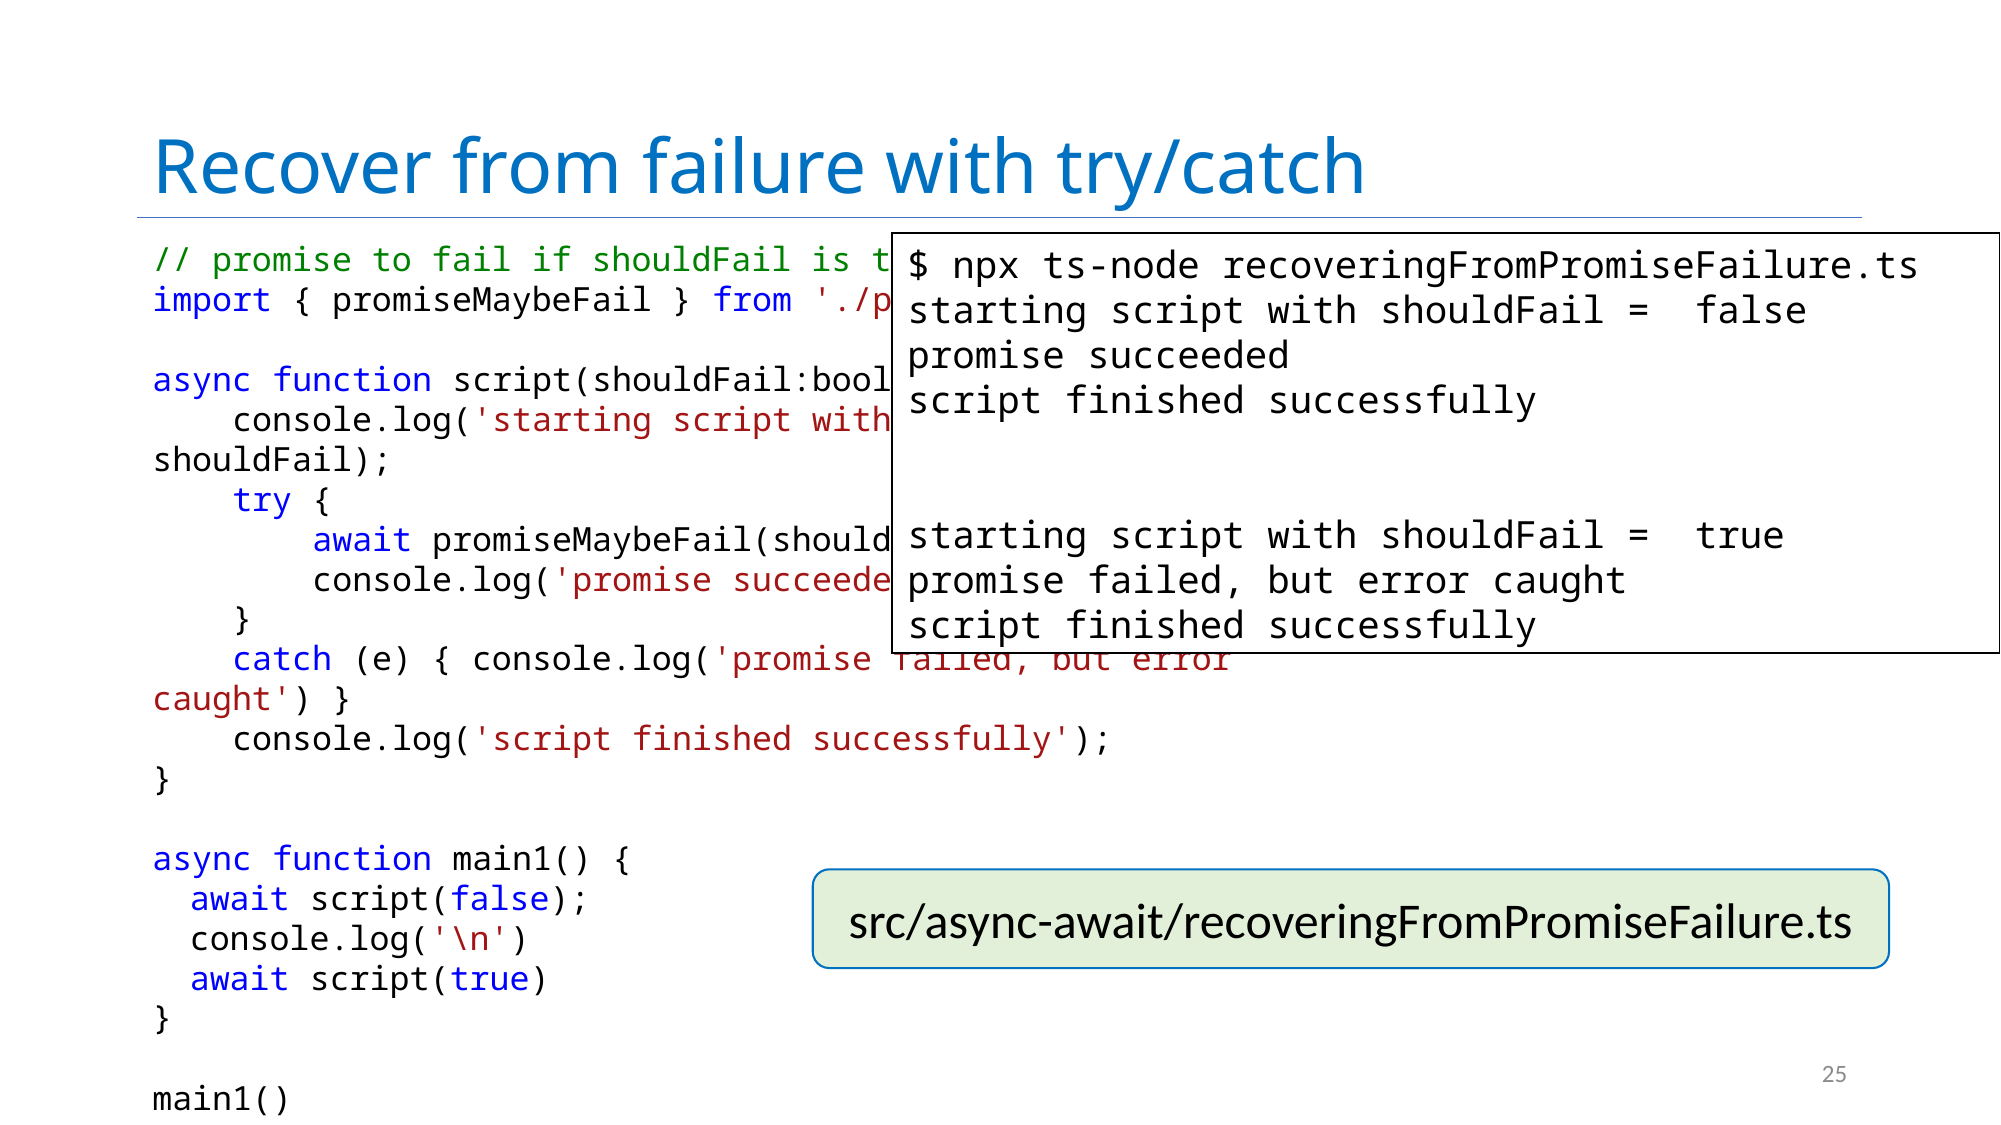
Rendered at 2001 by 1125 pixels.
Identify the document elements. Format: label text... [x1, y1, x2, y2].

text_box src/async-await/recoveringFromPromiseFailure.ts [811, 868, 1891, 970]
text_box // promise to fail if shouldFail is true import { promiseMaybeFail } from './promiseMaybeFail' async function script(shouldFail:boolean) { console.log('starting script with shouldFail = ', shouldFail); try { await promiseMaybeFail(shouldFail) console.log('promise succeeded'); } catch (e) { console.log('promise failed, but error caught') } console.log('script finished successfully'); } async function main1() { await script(false); console.log('\n') await script(true) } main1() [136, 230, 1399, 1125]
title Recover from failure with try/catch [137, 0, 1863, 218]
slide_number 25 [1412, 1042, 1863, 1103]
text_box $ npx ts-node recoveringFromPromiseFailure.ts starting script with shouldFail = false promise succeeded script finished successfully starting script with shouldFail = true promise failed, but error caught script finished successfully [891, 232, 2000, 654]
